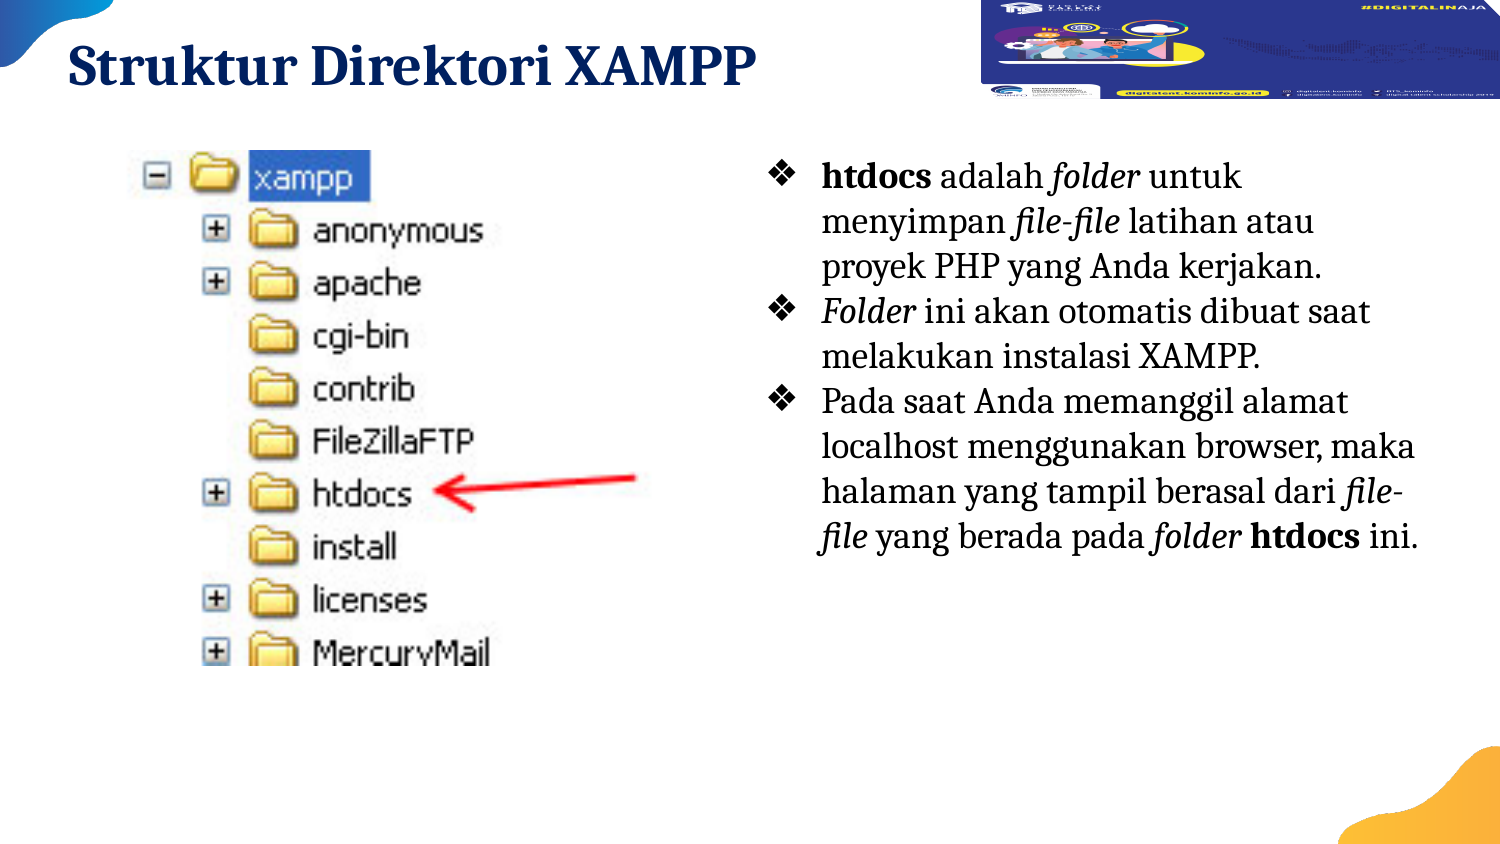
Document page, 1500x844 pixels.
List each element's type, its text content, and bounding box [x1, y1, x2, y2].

picture [0, 0, 115, 73]
text_box htdocs adalah folder untuk menyimpan file-file latihan atau proyek PHP yang Anda kerjakan. Folder ini akan otomatis dibuat saat melakukan instalasi XAMPP. Pada saat Anda memanggil alamat localhost menggunakan browser, maka halaman yang tampil berasal dari file-file yang berada pada folder htdocs ini. [750, 143, 1443, 564]
picture [980, 0, 1500, 100]
text_box Struktur Direktori XAMPP [54, 19, 977, 105]
picture [54, 149, 748, 667]
picture [1335, 738, 1500, 844]
